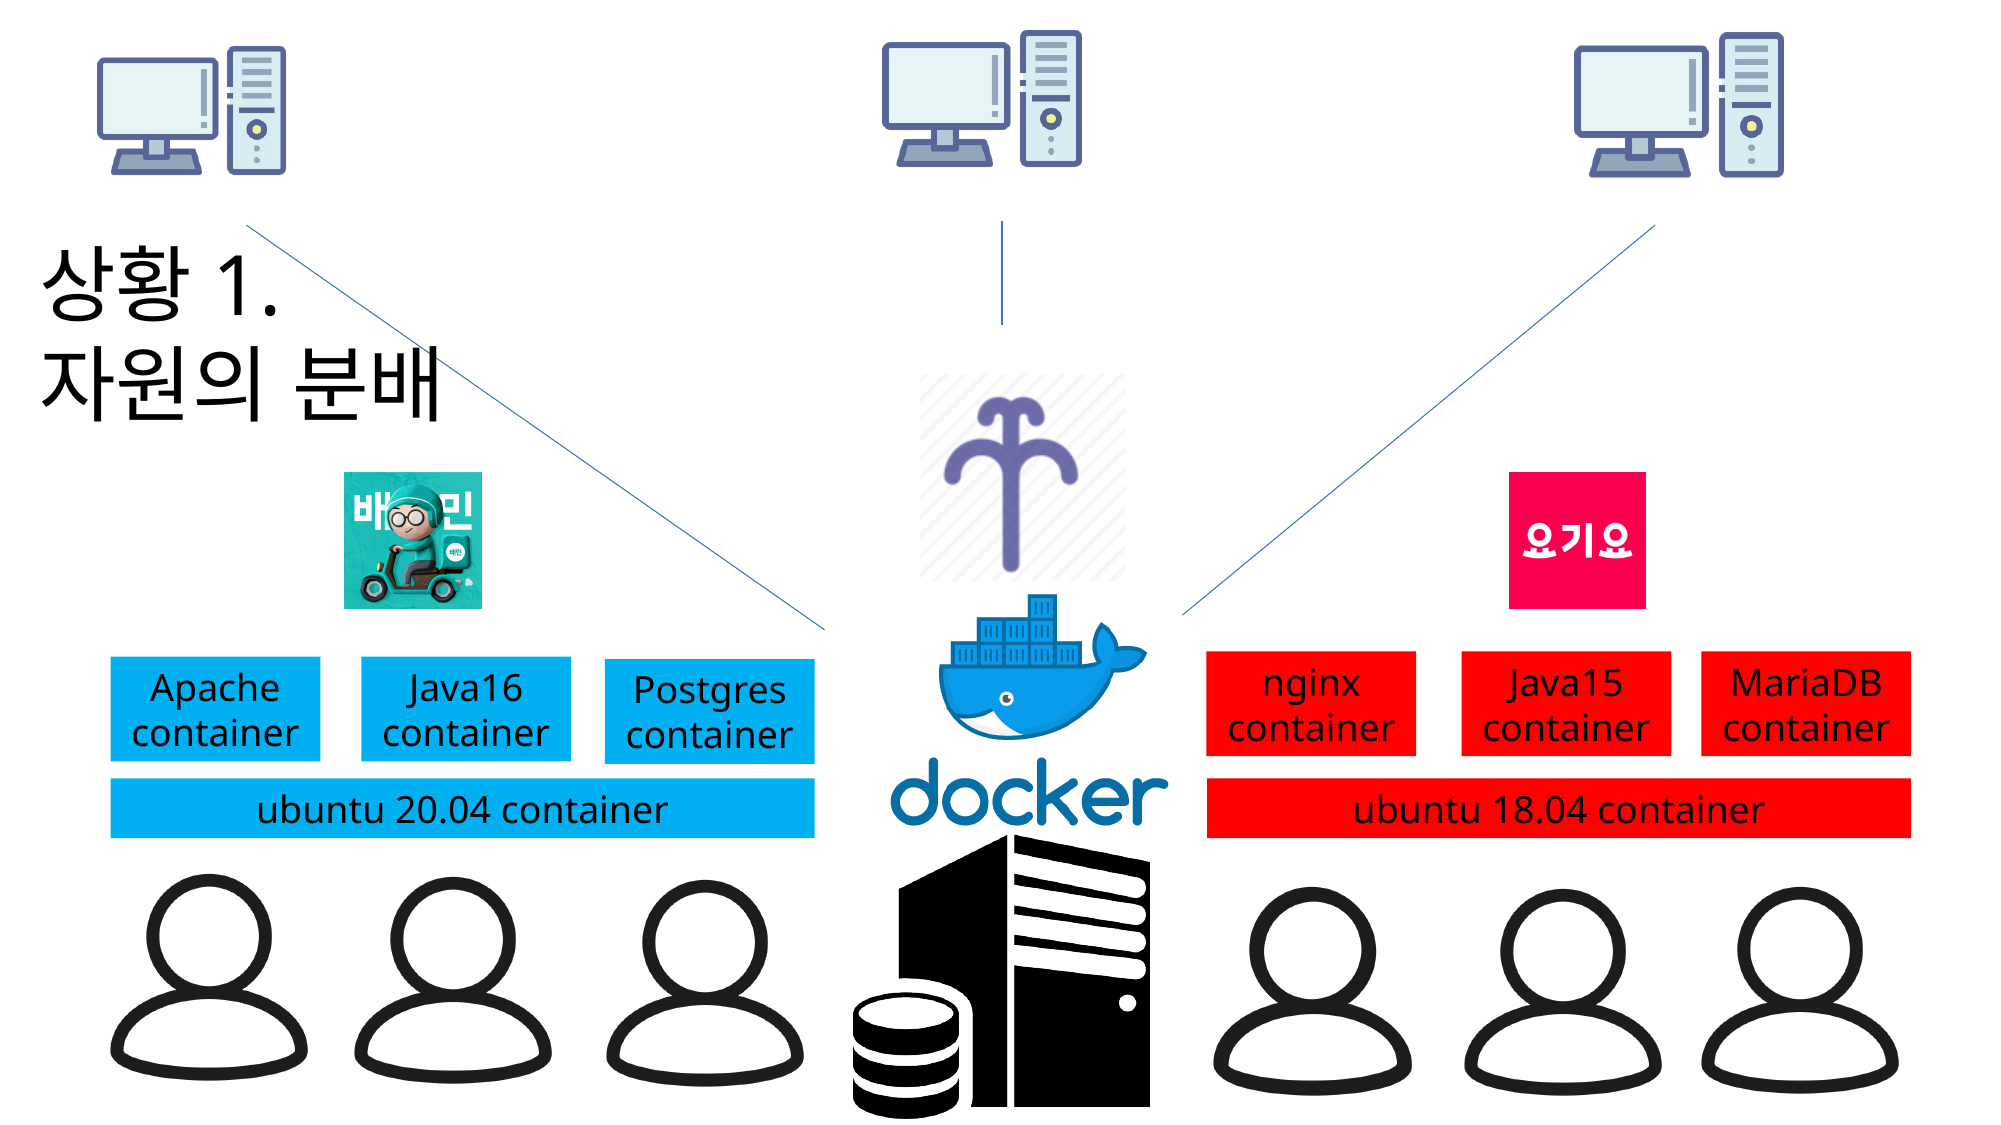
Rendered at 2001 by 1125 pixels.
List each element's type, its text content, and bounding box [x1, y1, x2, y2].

picture [593, 871, 817, 1095]
text_box 상황1. 자원의 분배 [24, 224, 246, 440]
picture [341, 868, 565, 1092]
text_box nginx container [1206, 651, 1417, 757]
text_box Postgres container [604, 659, 815, 764]
picture [1574, 0, 1784, 210]
picture [1688, 878, 1912, 1102]
picture [97, 16, 286, 204]
picture [853, 374, 1193, 1125]
text_box MariaDB container [1701, 651, 1912, 757]
text_box Apache container [110, 656, 321, 762]
text_box Java15 container [1461, 651, 1672, 757]
text_box Java16 container [361, 656, 572, 762]
text_box ubuntu 20.04 container [110, 778, 815, 839]
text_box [246, 224, 825, 630]
picture [1509, 472, 1646, 609]
text_box ubuntu 18.04 container [1207, 778, 1912, 839]
picture [1199, 878, 1425, 1104]
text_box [1182, 225, 1656, 616]
picture [882, 0, 1082, 198]
picture [1451, 880, 1675, 1104]
picture [97, 865, 321, 1089]
